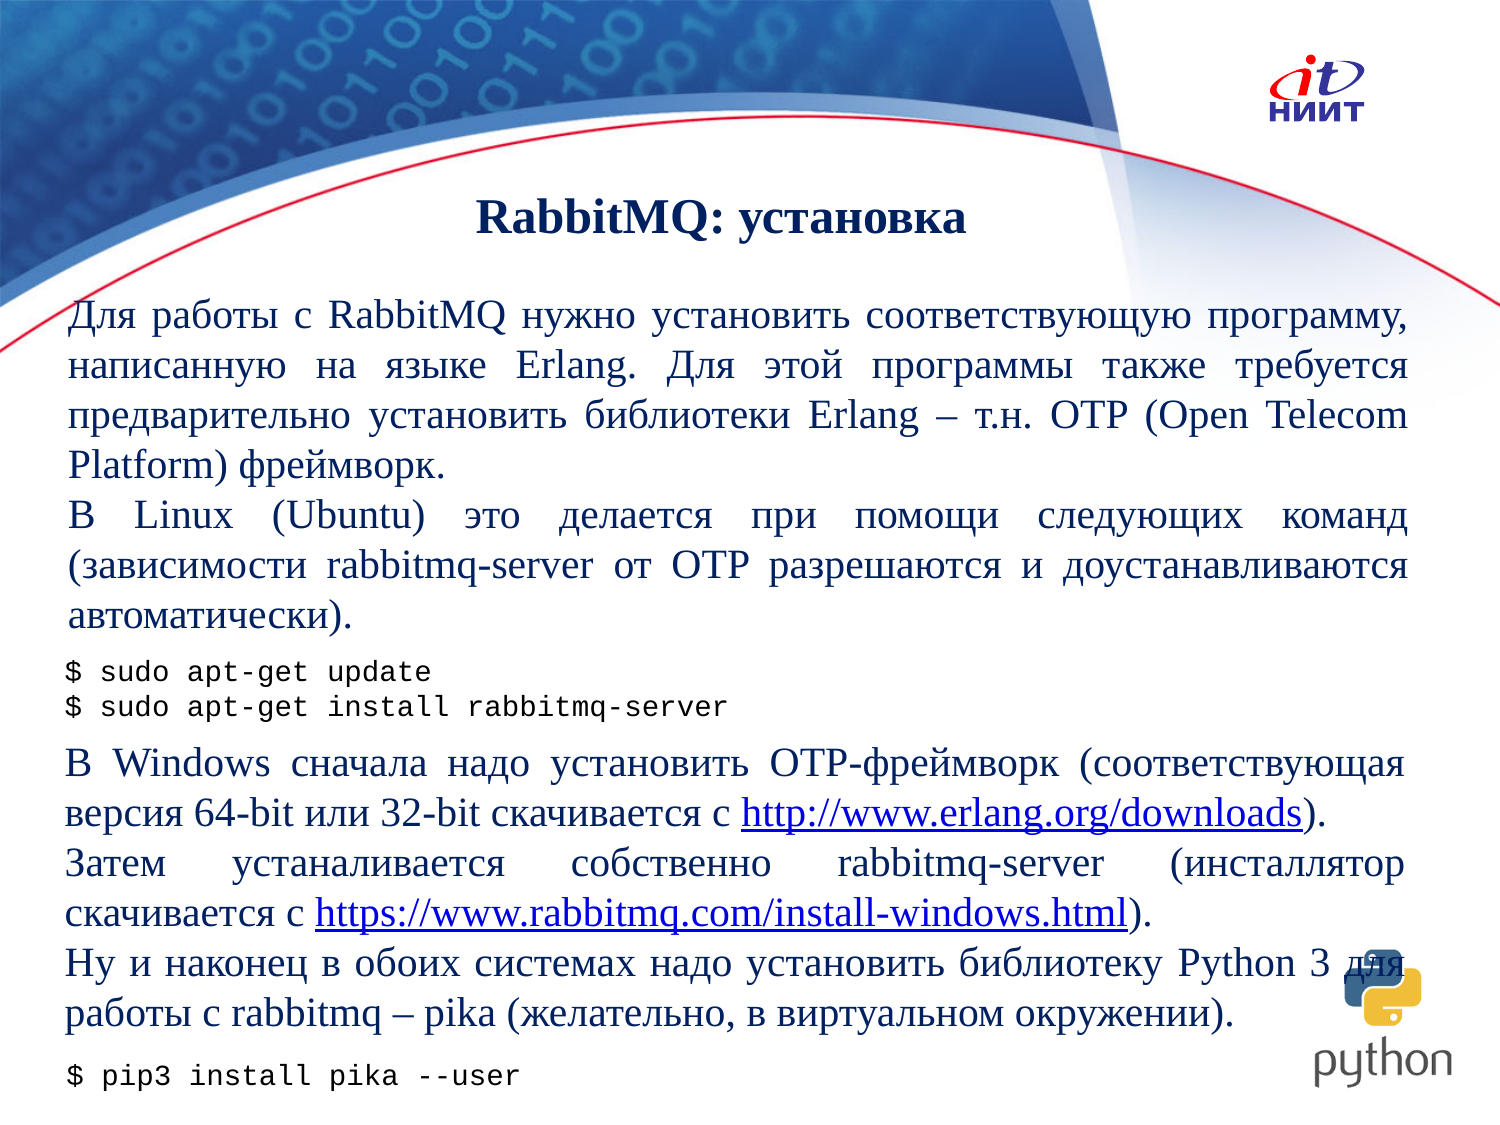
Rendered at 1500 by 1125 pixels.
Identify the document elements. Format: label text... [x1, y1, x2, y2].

text_box В Windows сначала надо установить OTP-фреймворк (соответствующая версия 64-bit или 32-bit скачивается с http://www.erlang.org/downloads). Затем устаналивается собственно rabbitmq-server (инсталлятор скачивается с https://www.rabbitmq.com/install-windows.html). Ну и наконец в обоих системах надо установить библиотеку Python 3 для работы с rabbitmq – pika (желательно, в виртуальном окружении). [49, 727, 1421, 1043]
title RabbitMQ: установка [277, 172, 1165, 255]
text_box $ pip3 install pika --user [51, 1048, 537, 1099]
text_box $ sudo apt-get update $ sudo apt-get install rabbitmq-server [49, 645, 1417, 727]
text_box Для работы с RabbitMQ нужно установить соответствующую программу, написанную на языке Erlang. Для этой программы также требуется предварительно установить библиотеки Erlang – т.н. OTP (Open Telecom Platform) фреймворк. В Linux (Ubuntu) это делается при помощи следующих команд (зависимости rabbitmq-server от OTP разрешаются и доустанавливаются автоматически). [53, 278, 1424, 644]
picture [0, 0, 1500, 1125]
